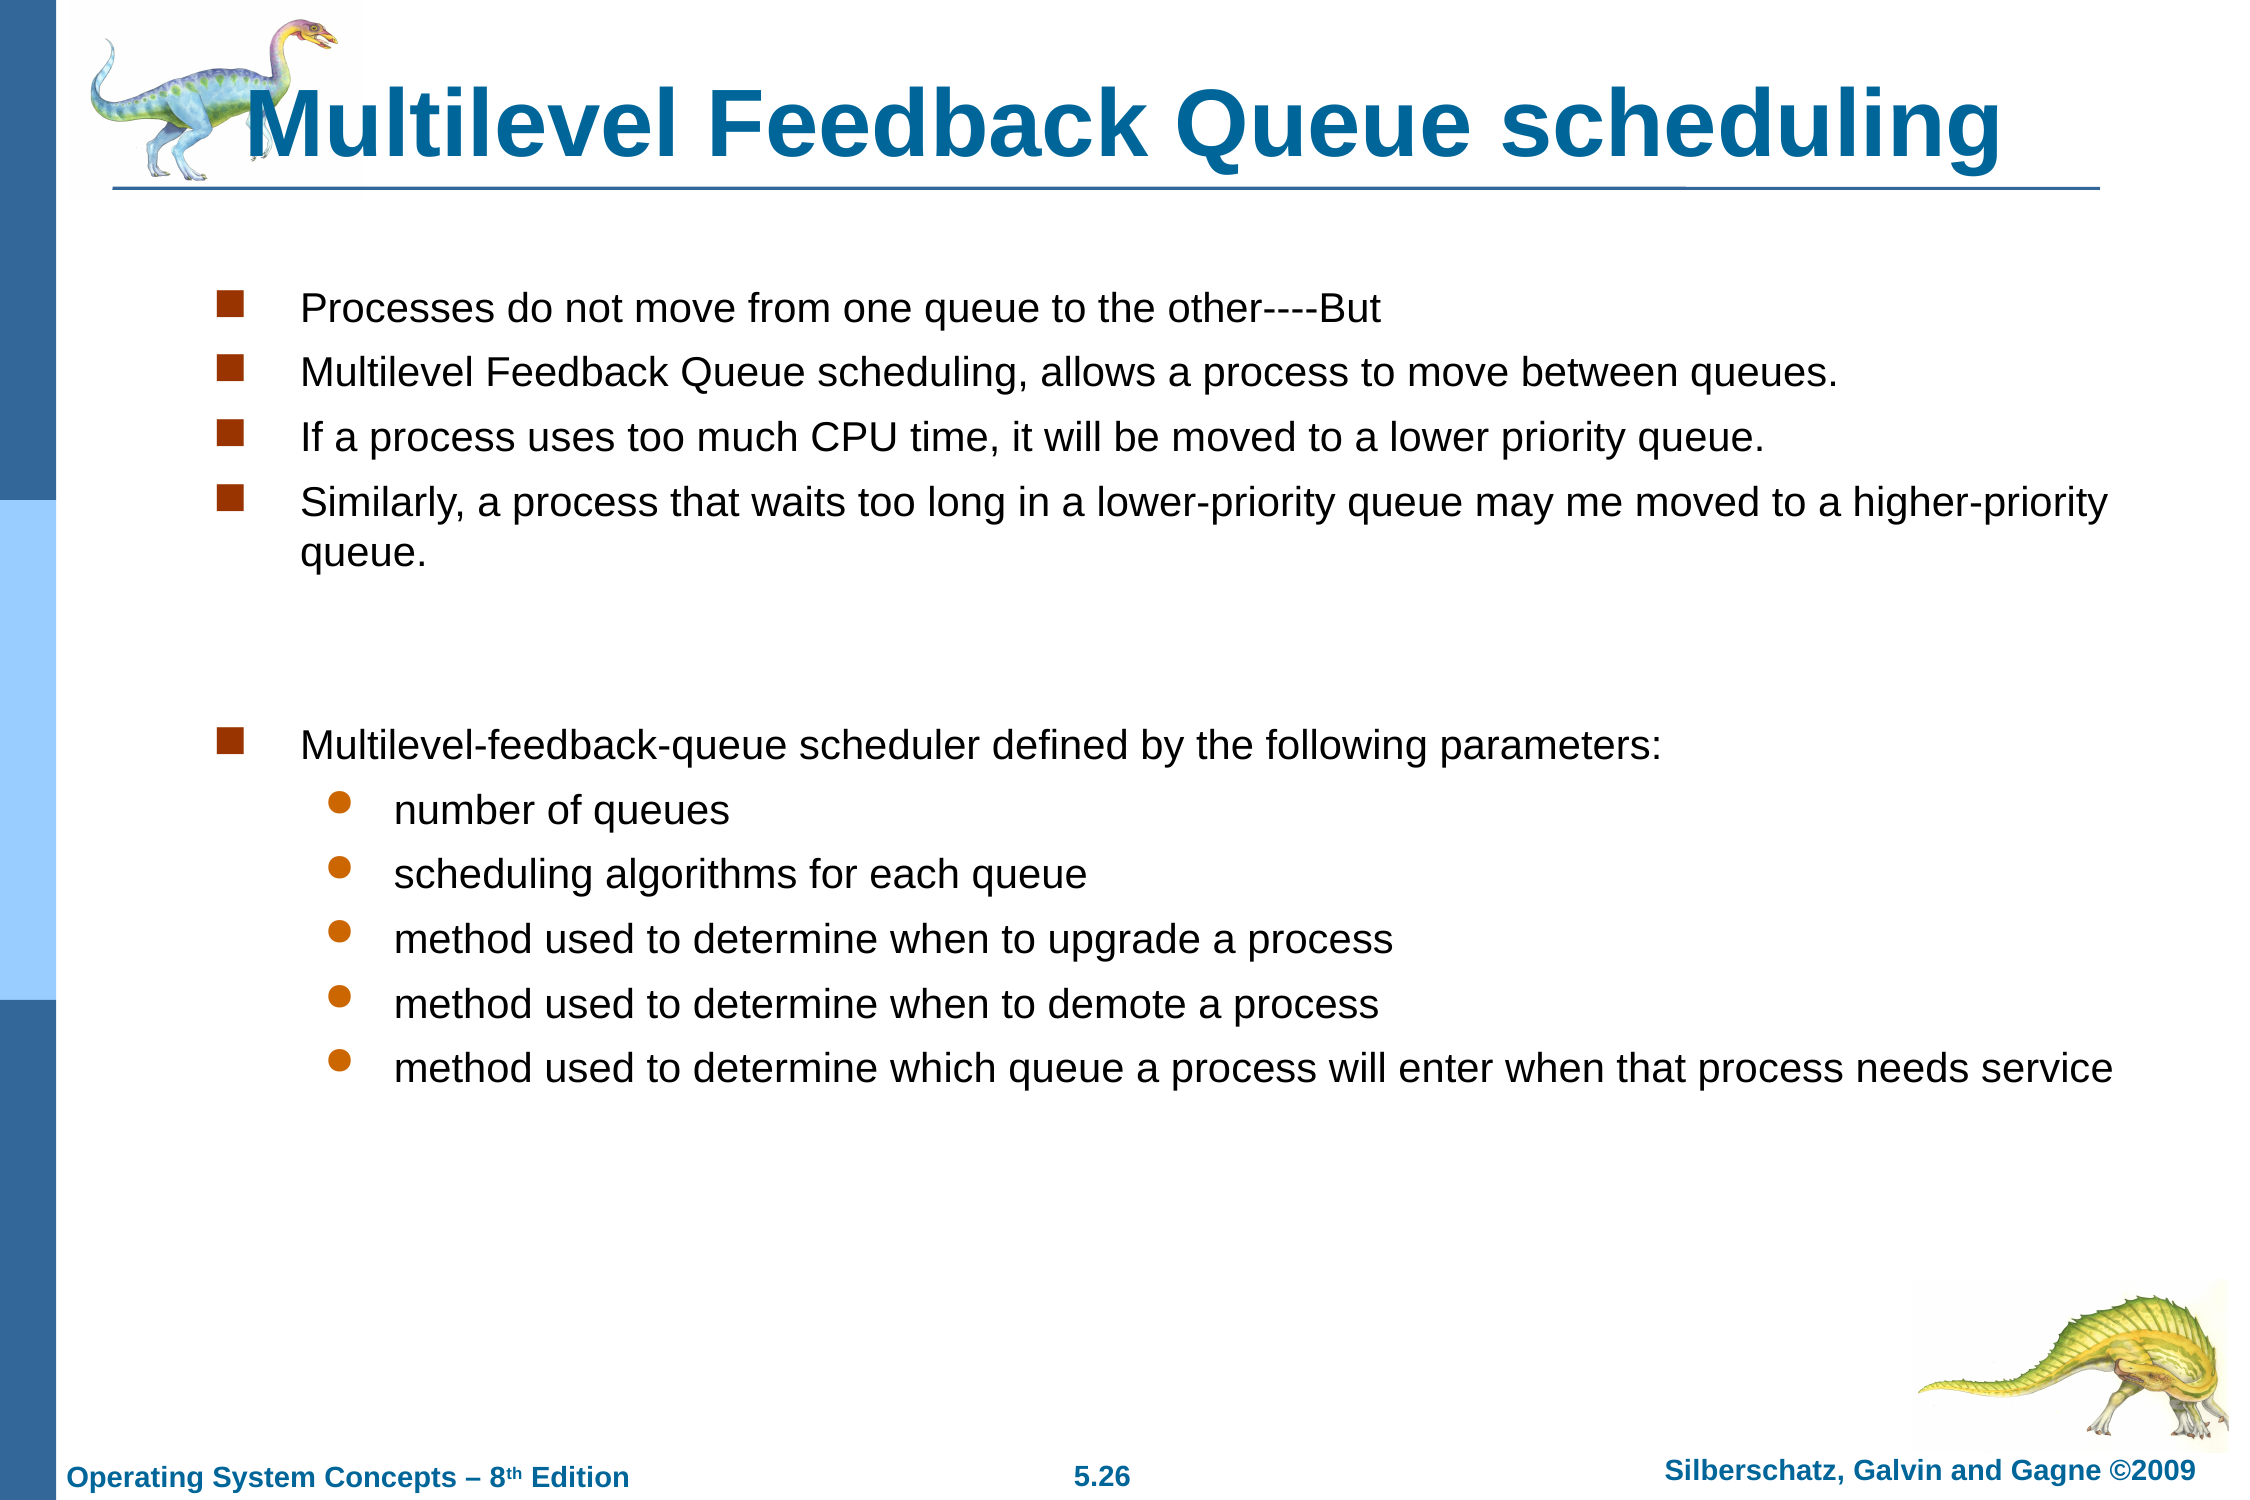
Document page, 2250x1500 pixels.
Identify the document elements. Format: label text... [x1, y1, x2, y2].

title Multilevel Feedback Queue scheduling [112, 60, 2138, 187]
list Processes do not move from one queue to the other----But Multilevel Feedback Queue scheduling, allows a process to move between queues. If a process uses too much CPU time, it will be moved to a lower priority queue. Similarly, a process that waits too long in a lower-priority queue may me moved to a higher-priority queue. Multilevel-feedback-queue scheduler defined by the following parameters: number of queues scheduling algorithms for each queue method used to determine when to upgrade a process method used to determine when to demote a process method used to determine which queue a process will enter when that process needs service [198, 269, 2224, 1261]
picture [70, 0, 365, 199]
picture [1913, 1279, 2229, 1453]
